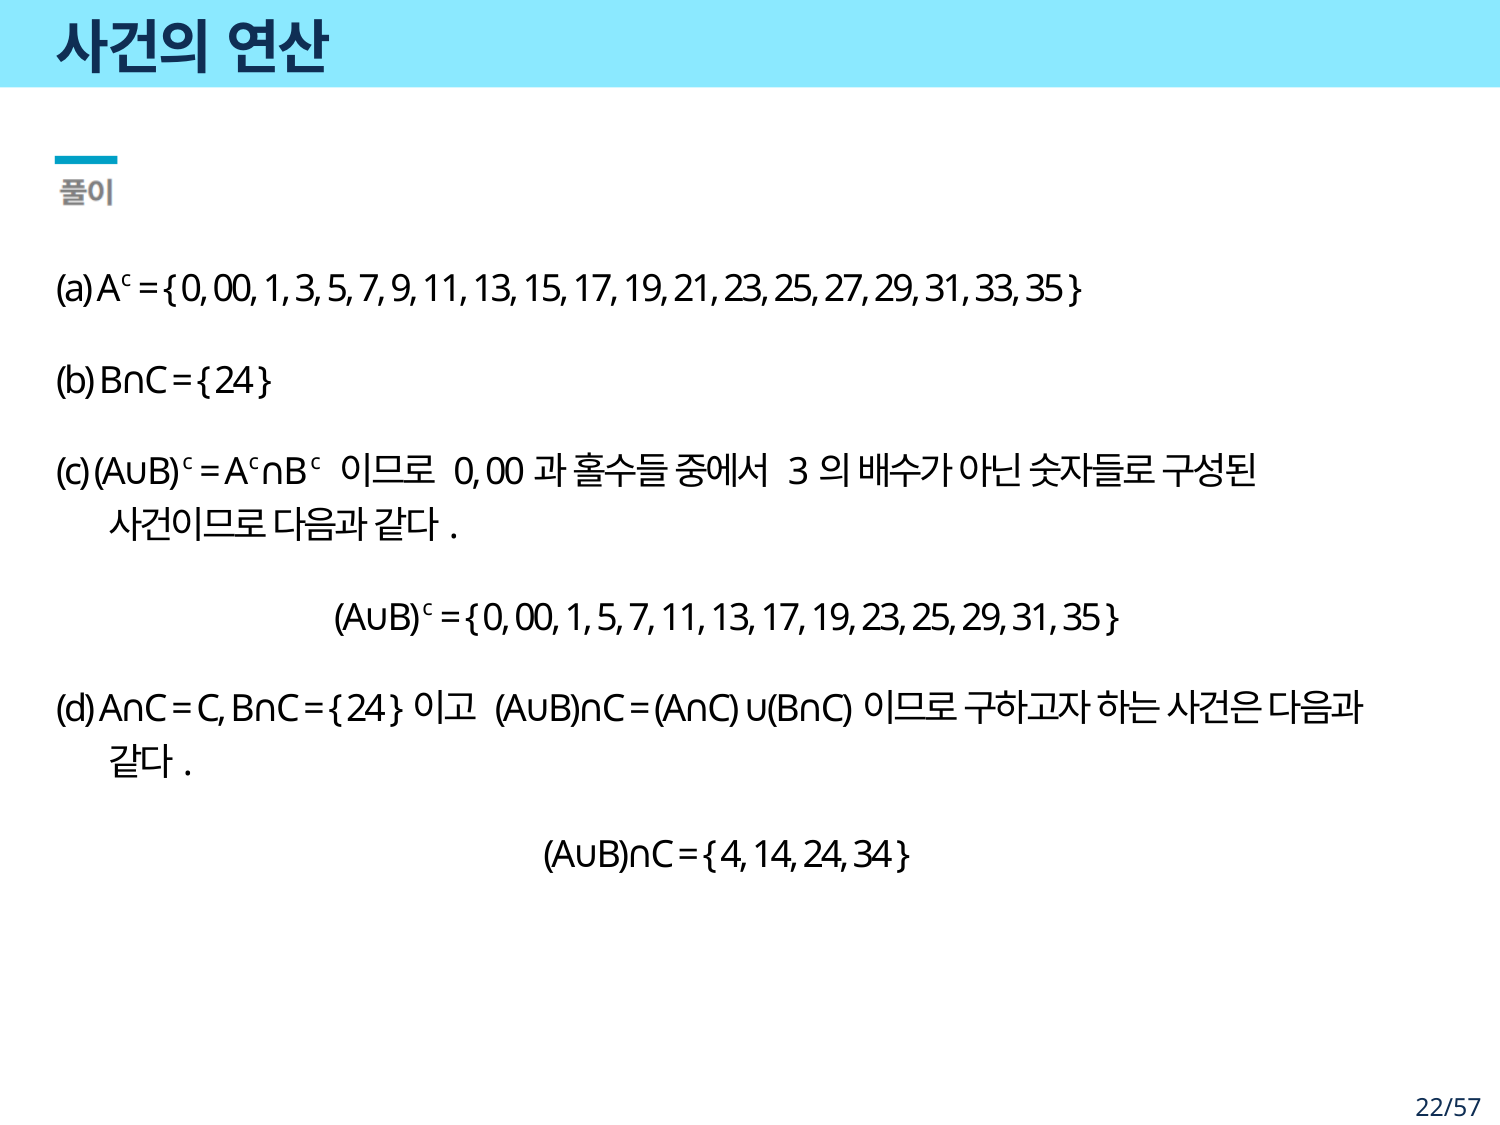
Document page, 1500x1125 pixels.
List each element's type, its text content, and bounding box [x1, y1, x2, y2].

picture [40, 142, 136, 221]
title 사건의 연산 [40, 5, 1288, 84]
text_box (a) Ac = { 0, 00, 1, 3, 5, 7, 9, 11, 13, 15, 17, 19, 21, 23, 25, 27, 29, 31, 33, 35 } (b) B∩C = { 24 } (c) (A∪B) c = Ac∩B c 이므로 0, 00과 홀수들 중에서 3의 배수가 아닌 숫자들로 구성된 사건이므로 다음과 같다. (A∪B) c = { 0, 00, 1, 5, 7, 11, 13, 17, 19, 23, 25, 29, 31, 35 } (d) A∩C = C, B∩C = { 24 }이고 (A∪B)∩C = (A∩C) ∪(B∩C)이므로 구하고자 하는 사건은 다음과 같다. (A∪B)∩C = { 4, 14, 24, 34 } [41, 247, 1413, 882]
